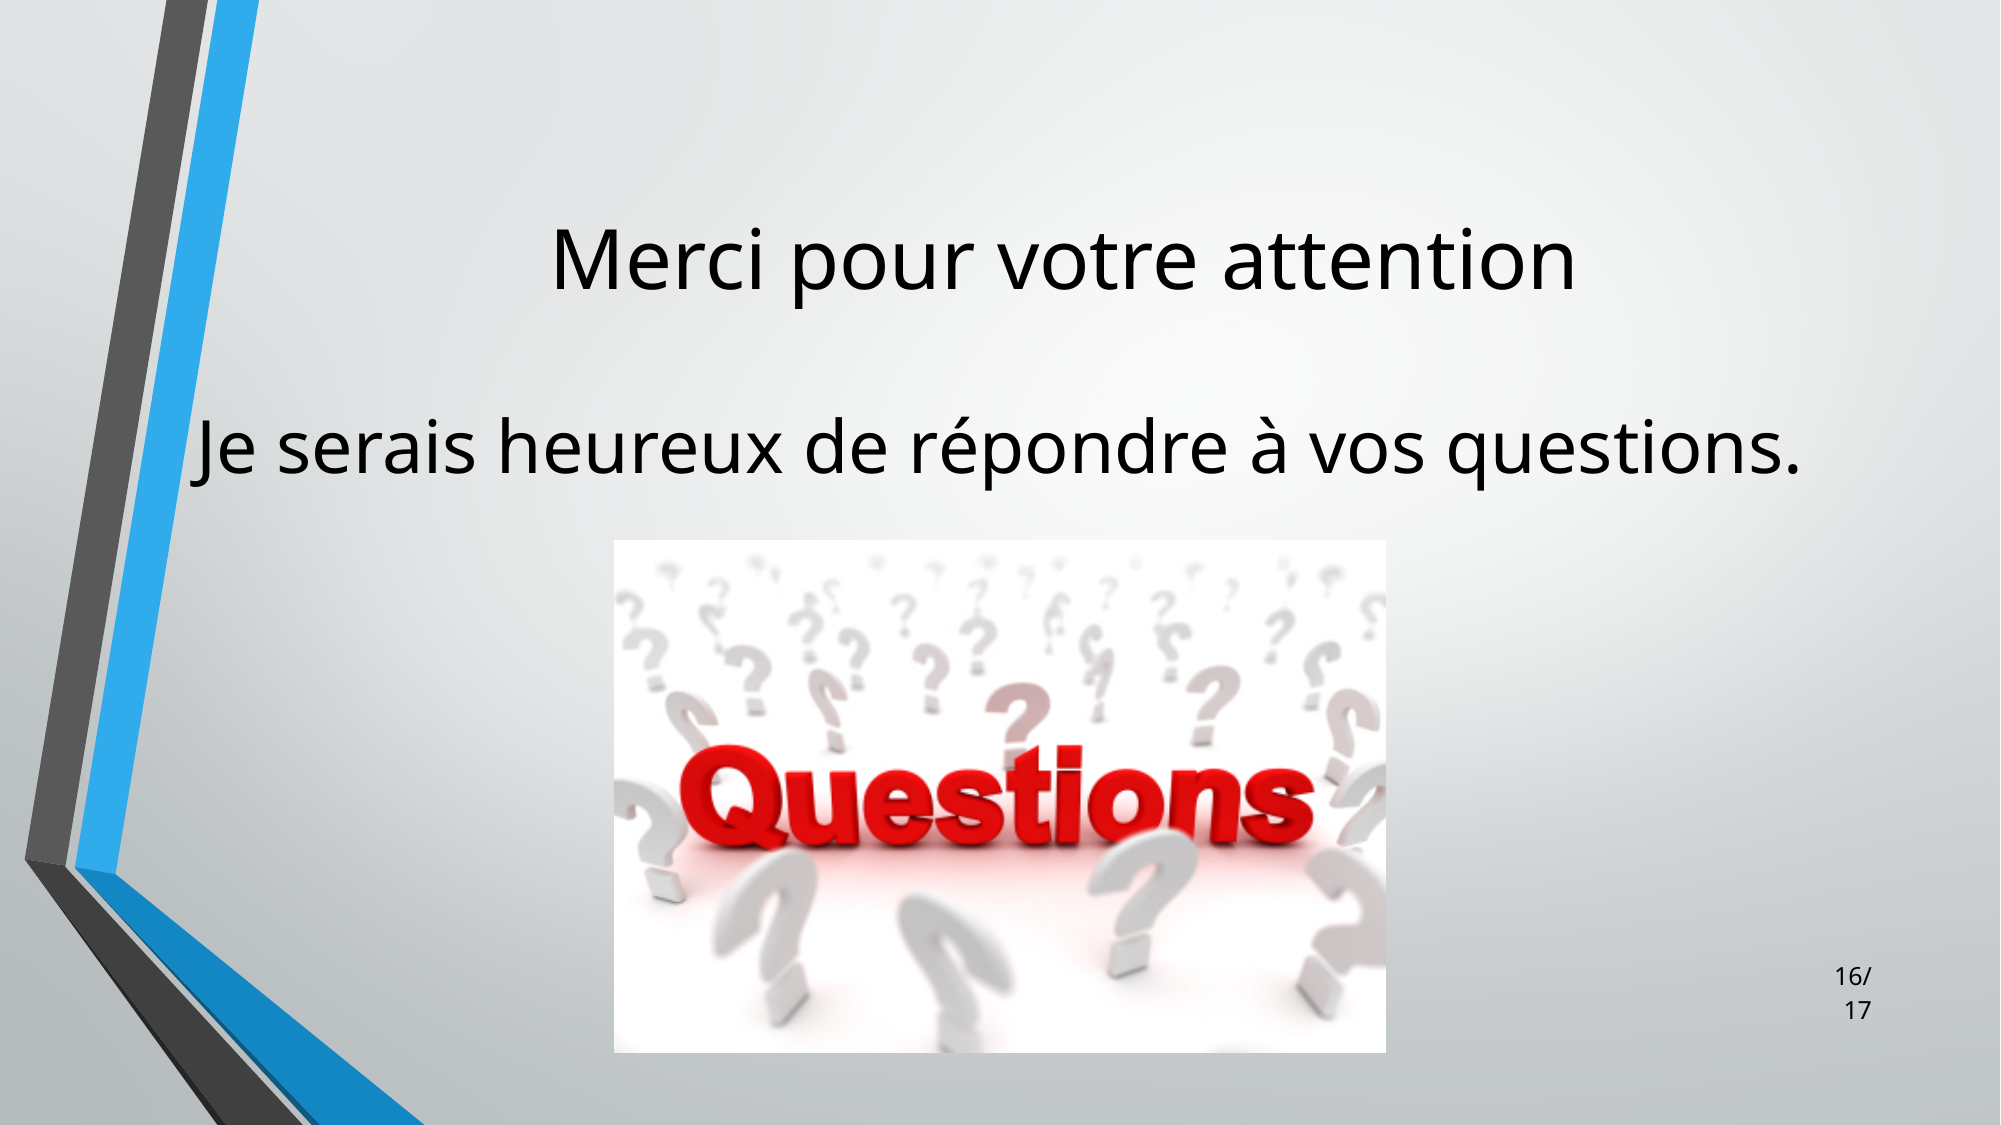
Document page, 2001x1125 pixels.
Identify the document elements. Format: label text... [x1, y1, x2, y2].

title Merci pour votre attention [243, 112, 1887, 400]
list Je serais heureux de répondre à vos questions. [178, 348, 1822, 541]
slide_number 16 [1796, 962, 1887, 1023]
picture [614, 540, 1386, 1053]
